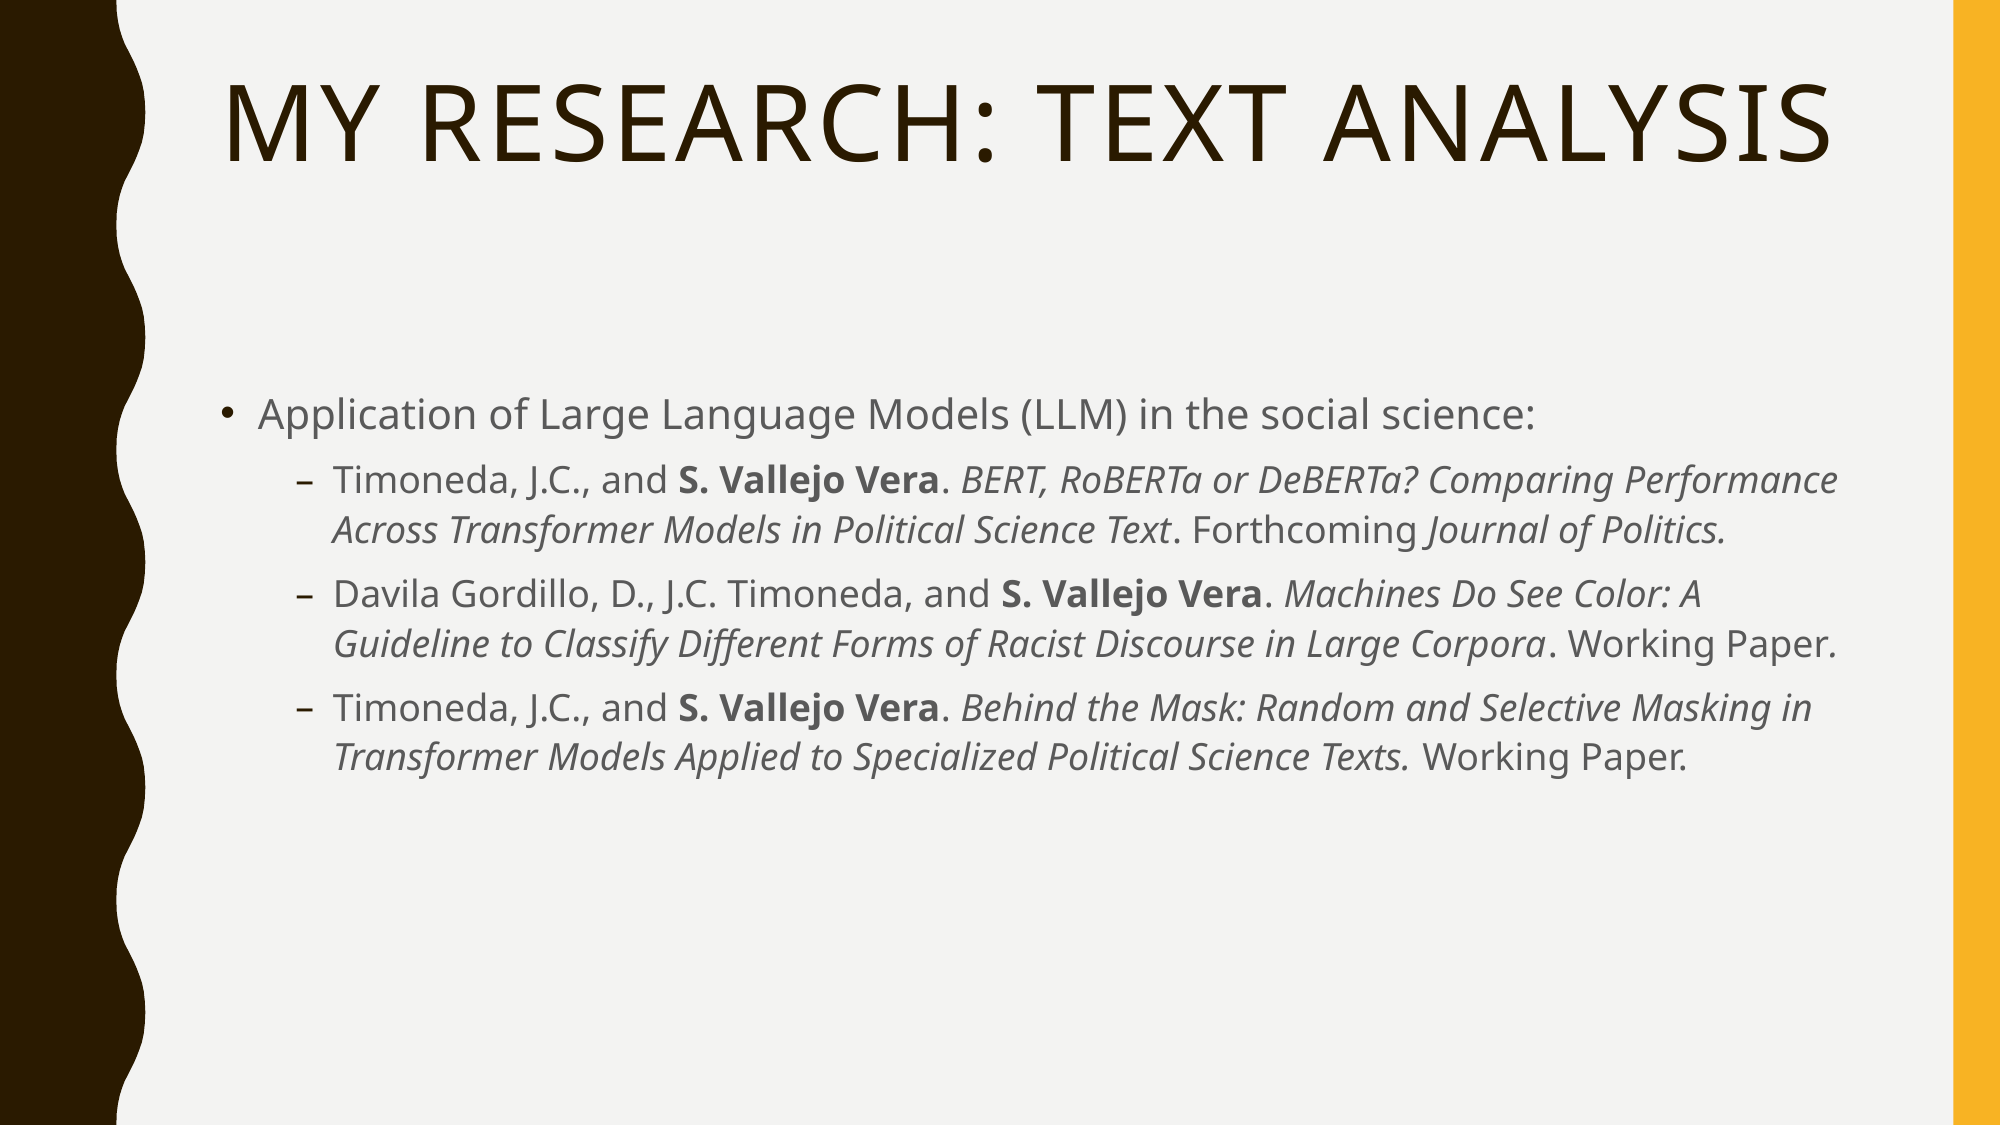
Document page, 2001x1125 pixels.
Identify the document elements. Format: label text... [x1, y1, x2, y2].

title My Research: Text Analysis [205, 62, 1875, 308]
list Application of Large Language Models (LLM) in the social science: Timoneda, J.C., and S. Vallejo Vera. BERT, RoBERTa or DeBERTa? Comparing Performance Across Transformer Models in Political Science Text. Forthcoming Journal of Politics. Davila Gordillo, D., J.C. Timoneda, and S. Vallejo Vera. Machines Do See Color: A Guideline to Classify Different Forms of Racist Discourse in Large Corpora. Working Paper. Timoneda, J.C., and S. Vallejo Vera. Behind the Mask: Random and Selective Masking in Transformer Models Applied to Specialized Political Science Texts. Working Paper. [205, 375, 1875, 965]
